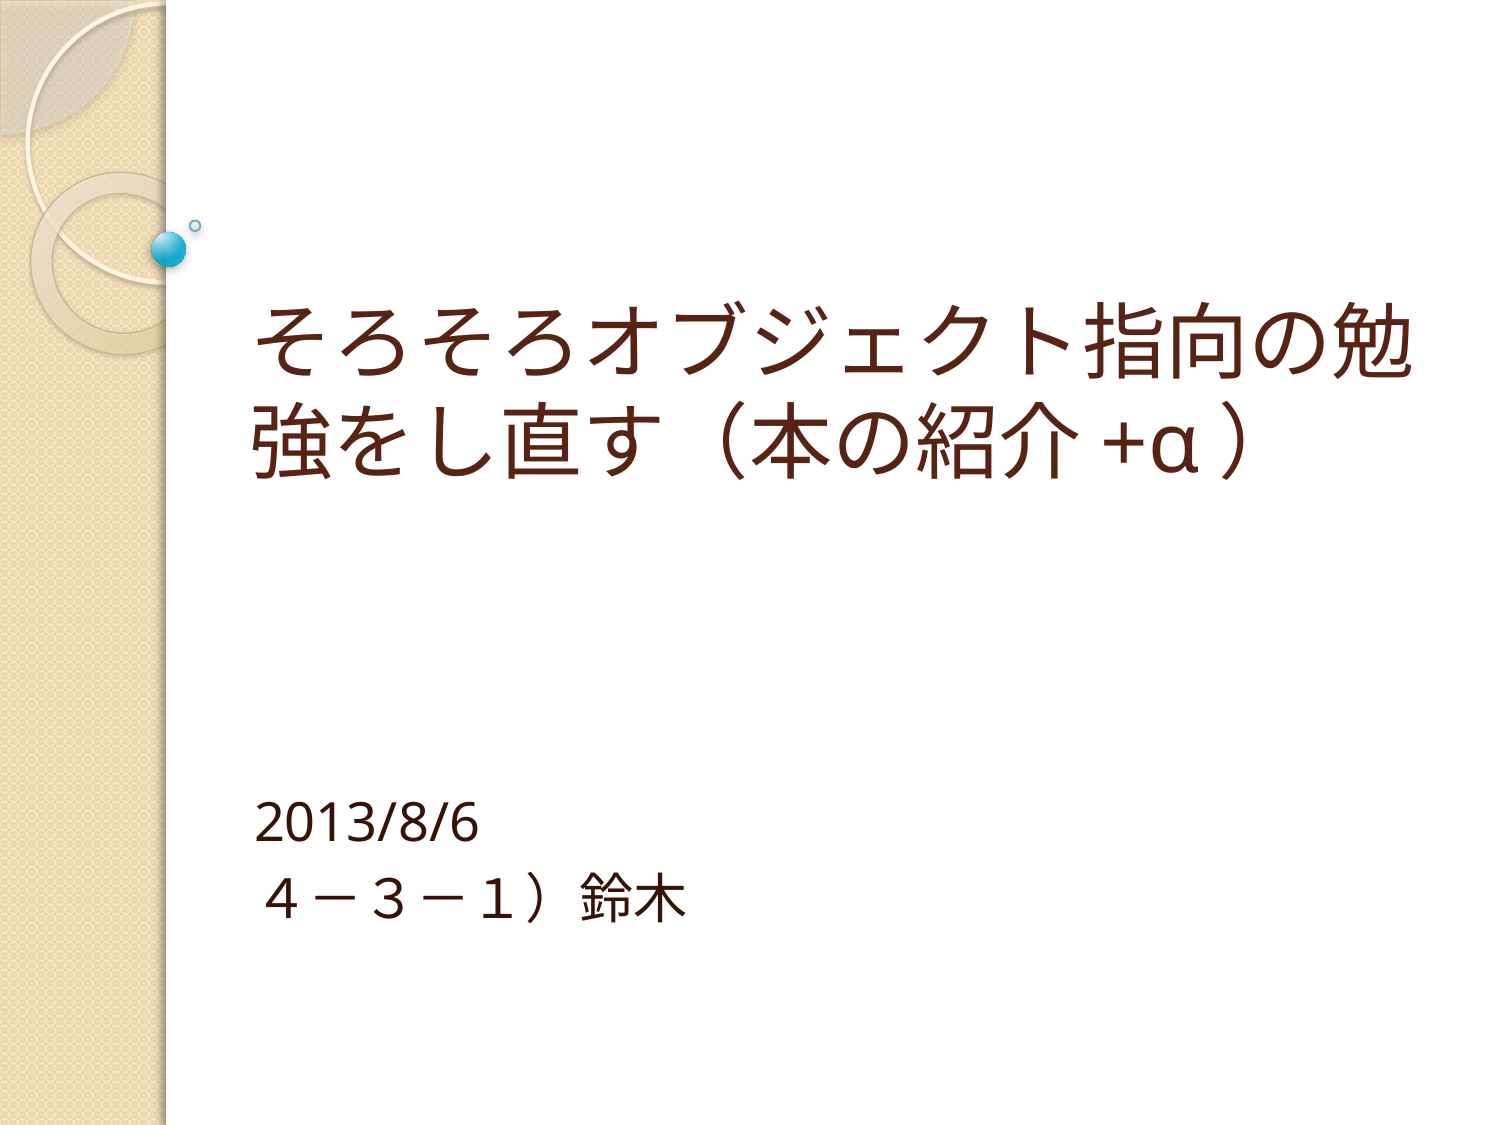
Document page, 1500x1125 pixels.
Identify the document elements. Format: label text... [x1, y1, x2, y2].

title そろそろオブジェクト指向の勉強をし直す（本の紹介+α） [234, 255, 1450, 497]
subtitle 2013/8/6 ４－３－１）鈴木 [234, 786, 1450, 1075]
